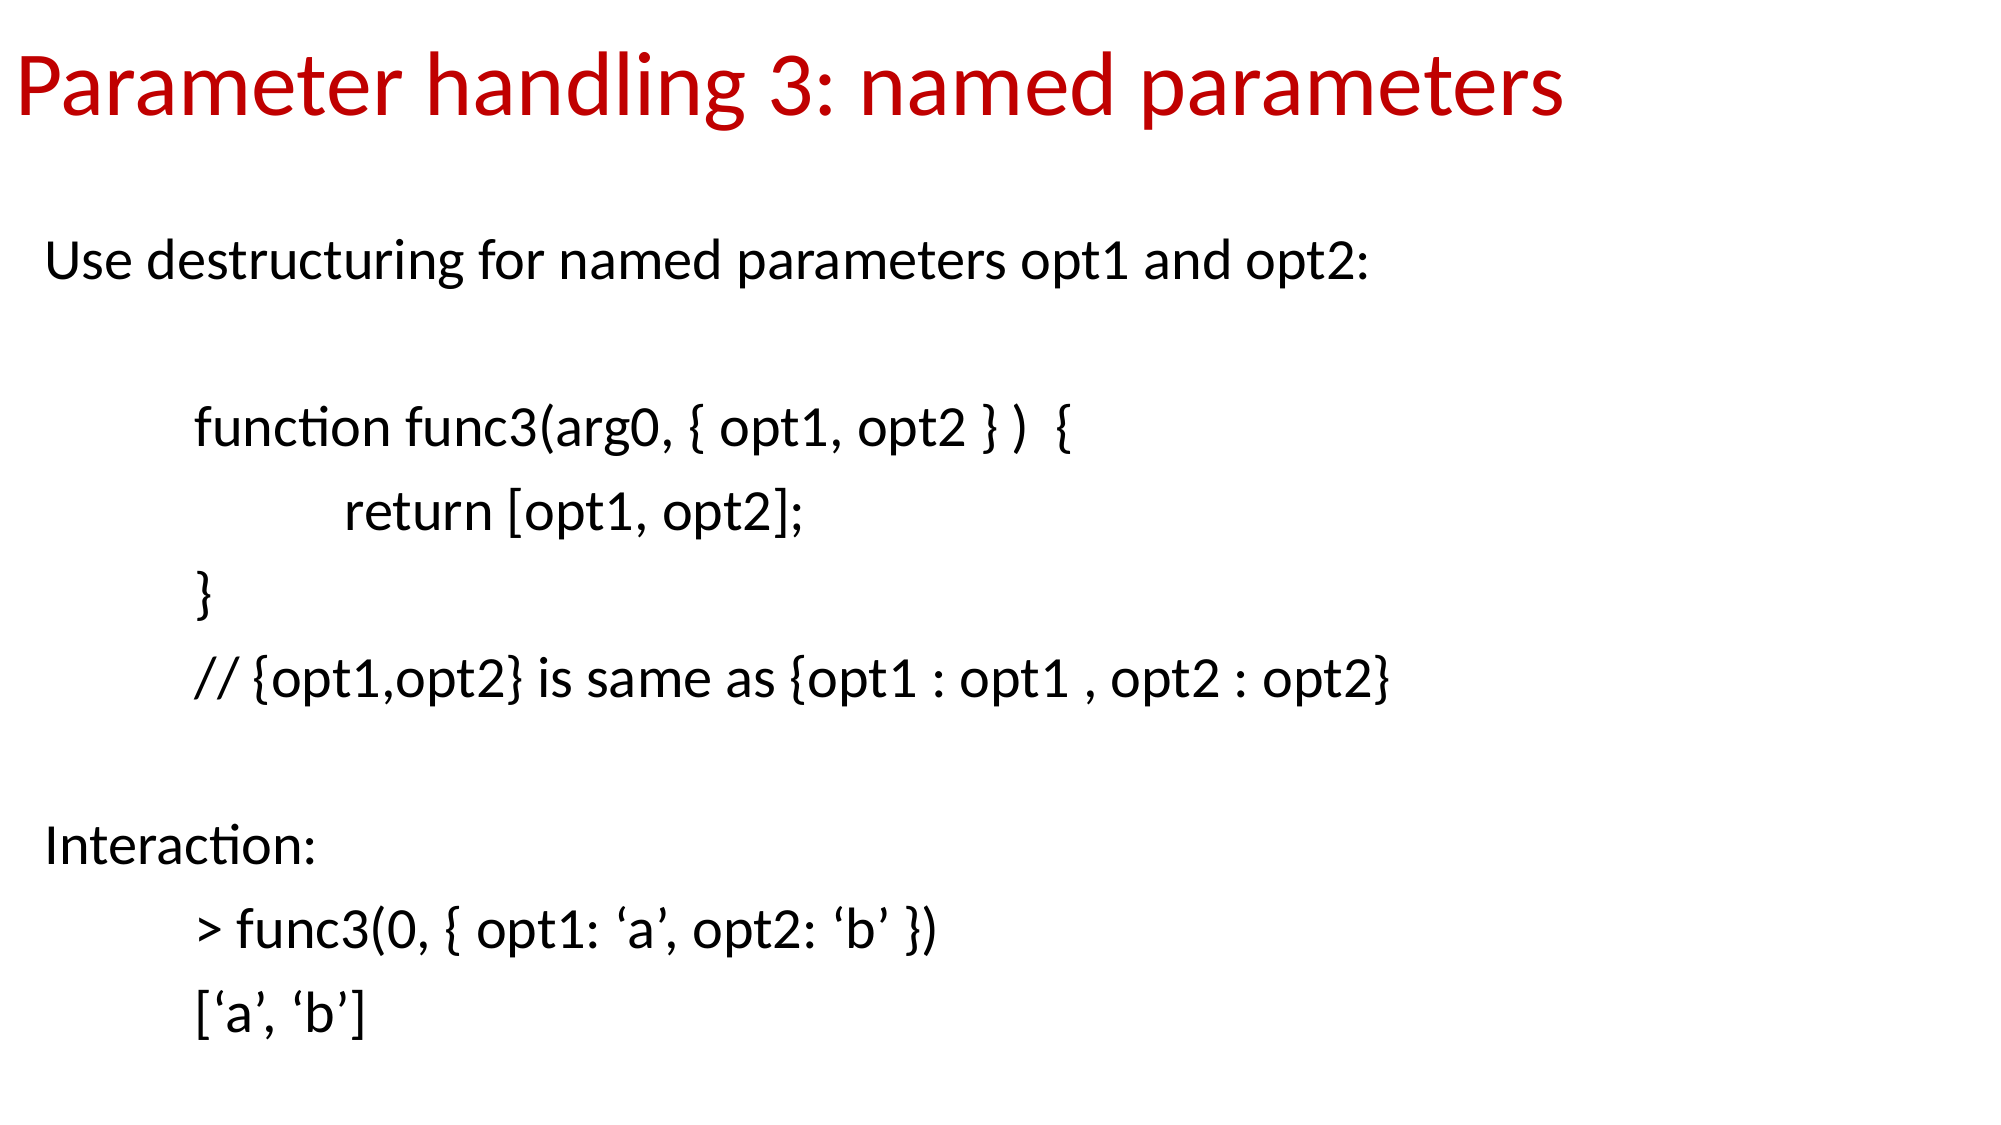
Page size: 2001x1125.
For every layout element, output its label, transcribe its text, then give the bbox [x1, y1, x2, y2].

title Parameter handling 3: named parameters [0, 0, 1877, 195]
list Use destructuring for named parameters opt1 and opt2: function func3(arg0, { opt1, opt2 } ) { return [opt1, opt2]; } // {opt1,opt2} is same as {opt1 : opt1 , opt2 : opt2} Interaction: > func3(0, { opt1: ‘a’, opt2: ‘b’ }) [‘a’, ‘b’] [29, 221, 1755, 1125]
